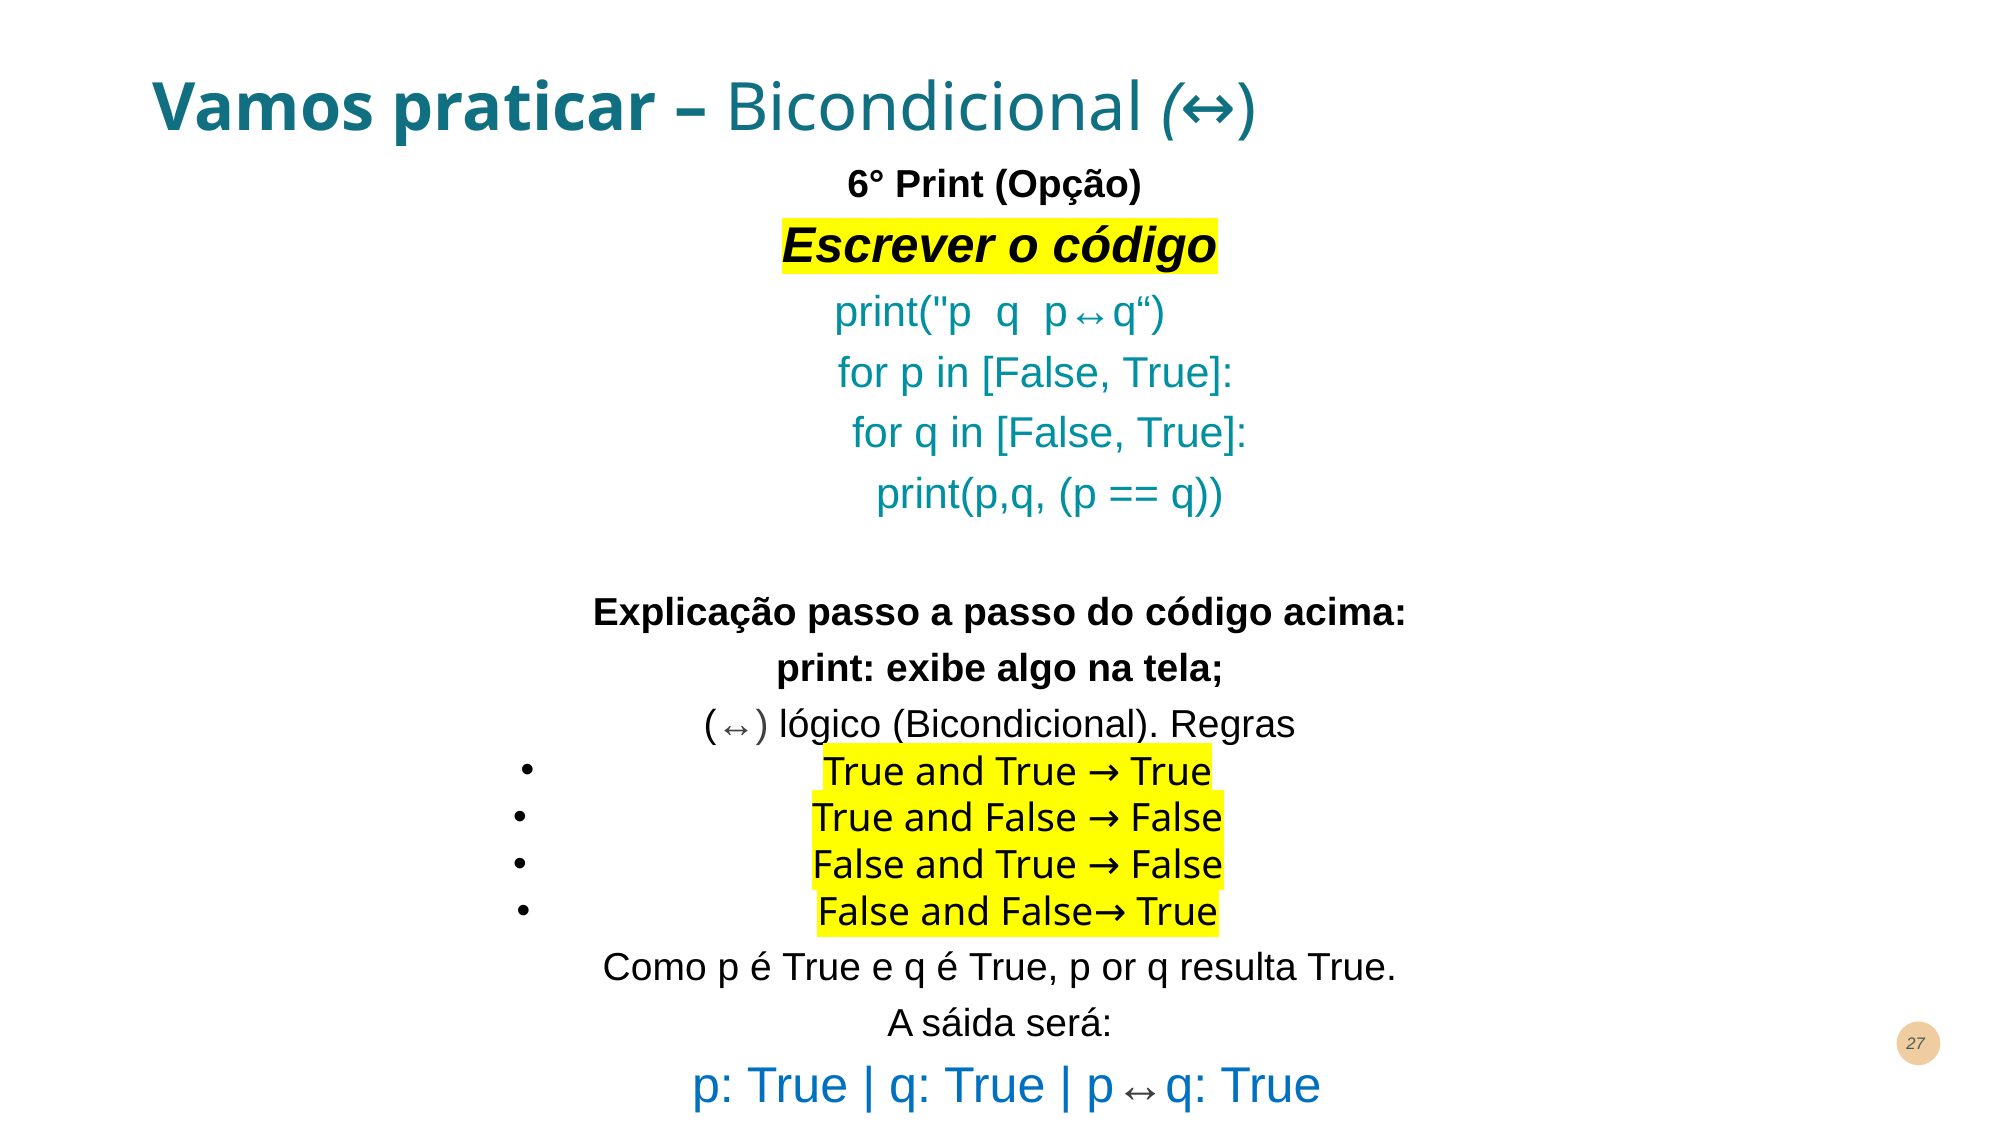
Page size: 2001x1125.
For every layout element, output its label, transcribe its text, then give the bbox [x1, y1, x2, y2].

title Vamos praticar – Bicondicional (↔) [137, 0, 1863, 156]
list 6° Print (Opção) Escrever o código print("p q p↔q“) for p in [False, True]: for q in [False, True]: print(p,q, (p == q)) Explicação passo a passo do código acima: print: exibe algo na tela; (↔) lógico (Bicondicional). Regras True and True → True True and False → False False and True → False False and False→ True Como p é True e q é True, p or q resulta True. A sáida será: p: True | q: True | p↔q: True [0, 156, 2000, 1125]
slide_number 27 [1881, 1012, 1940, 1073]
